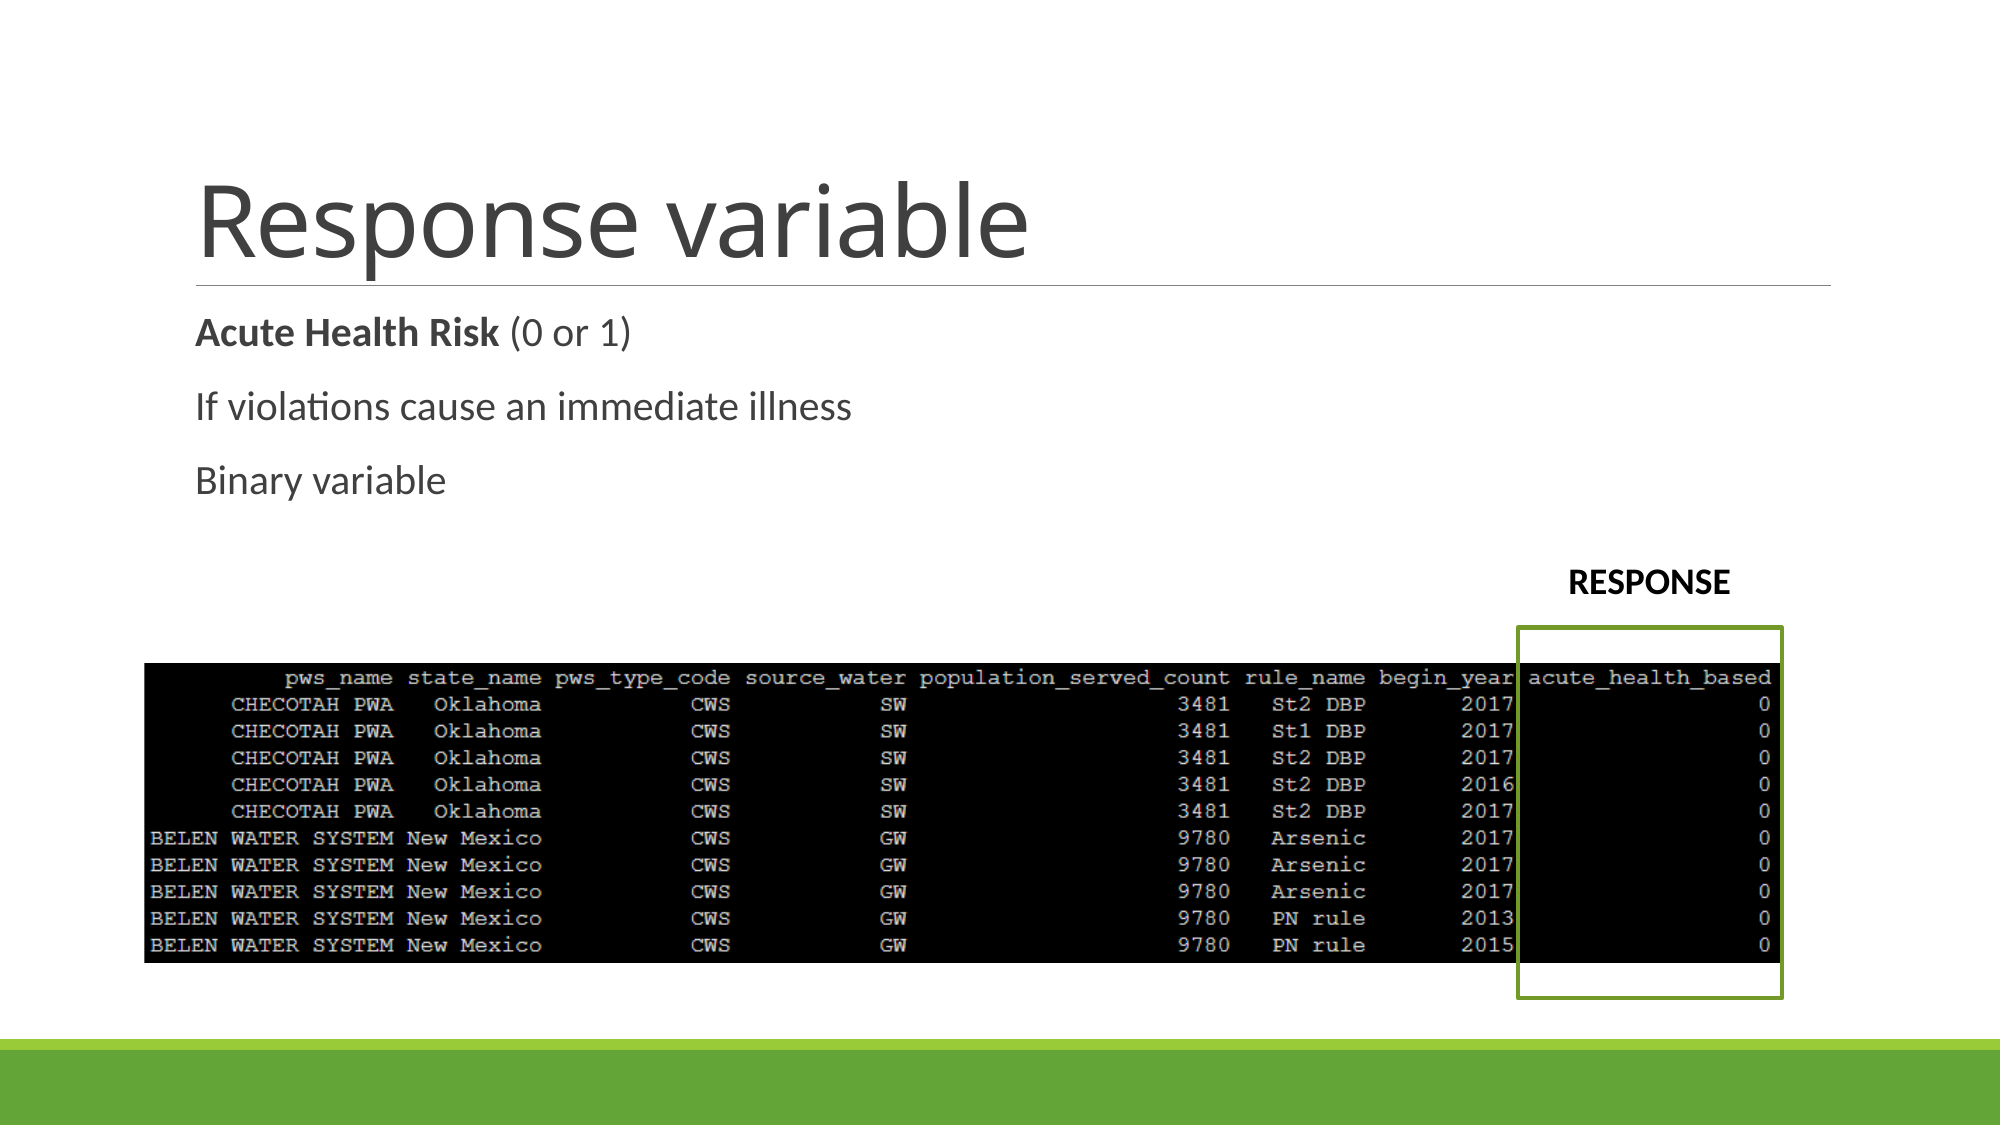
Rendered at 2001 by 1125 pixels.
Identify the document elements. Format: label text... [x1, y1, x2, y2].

text_box RESPONSE [1553, 549, 1747, 610]
title Response variable [180, 47, 1830, 285]
picture [143, 662, 1783, 964]
text_box [1517, 627, 1783, 660]
list Acute Health Risk (0 or 1) If violations cause an immediate illness Binary variable [180, 302, 1830, 963]
text_box [1517, 973, 1783, 999]
